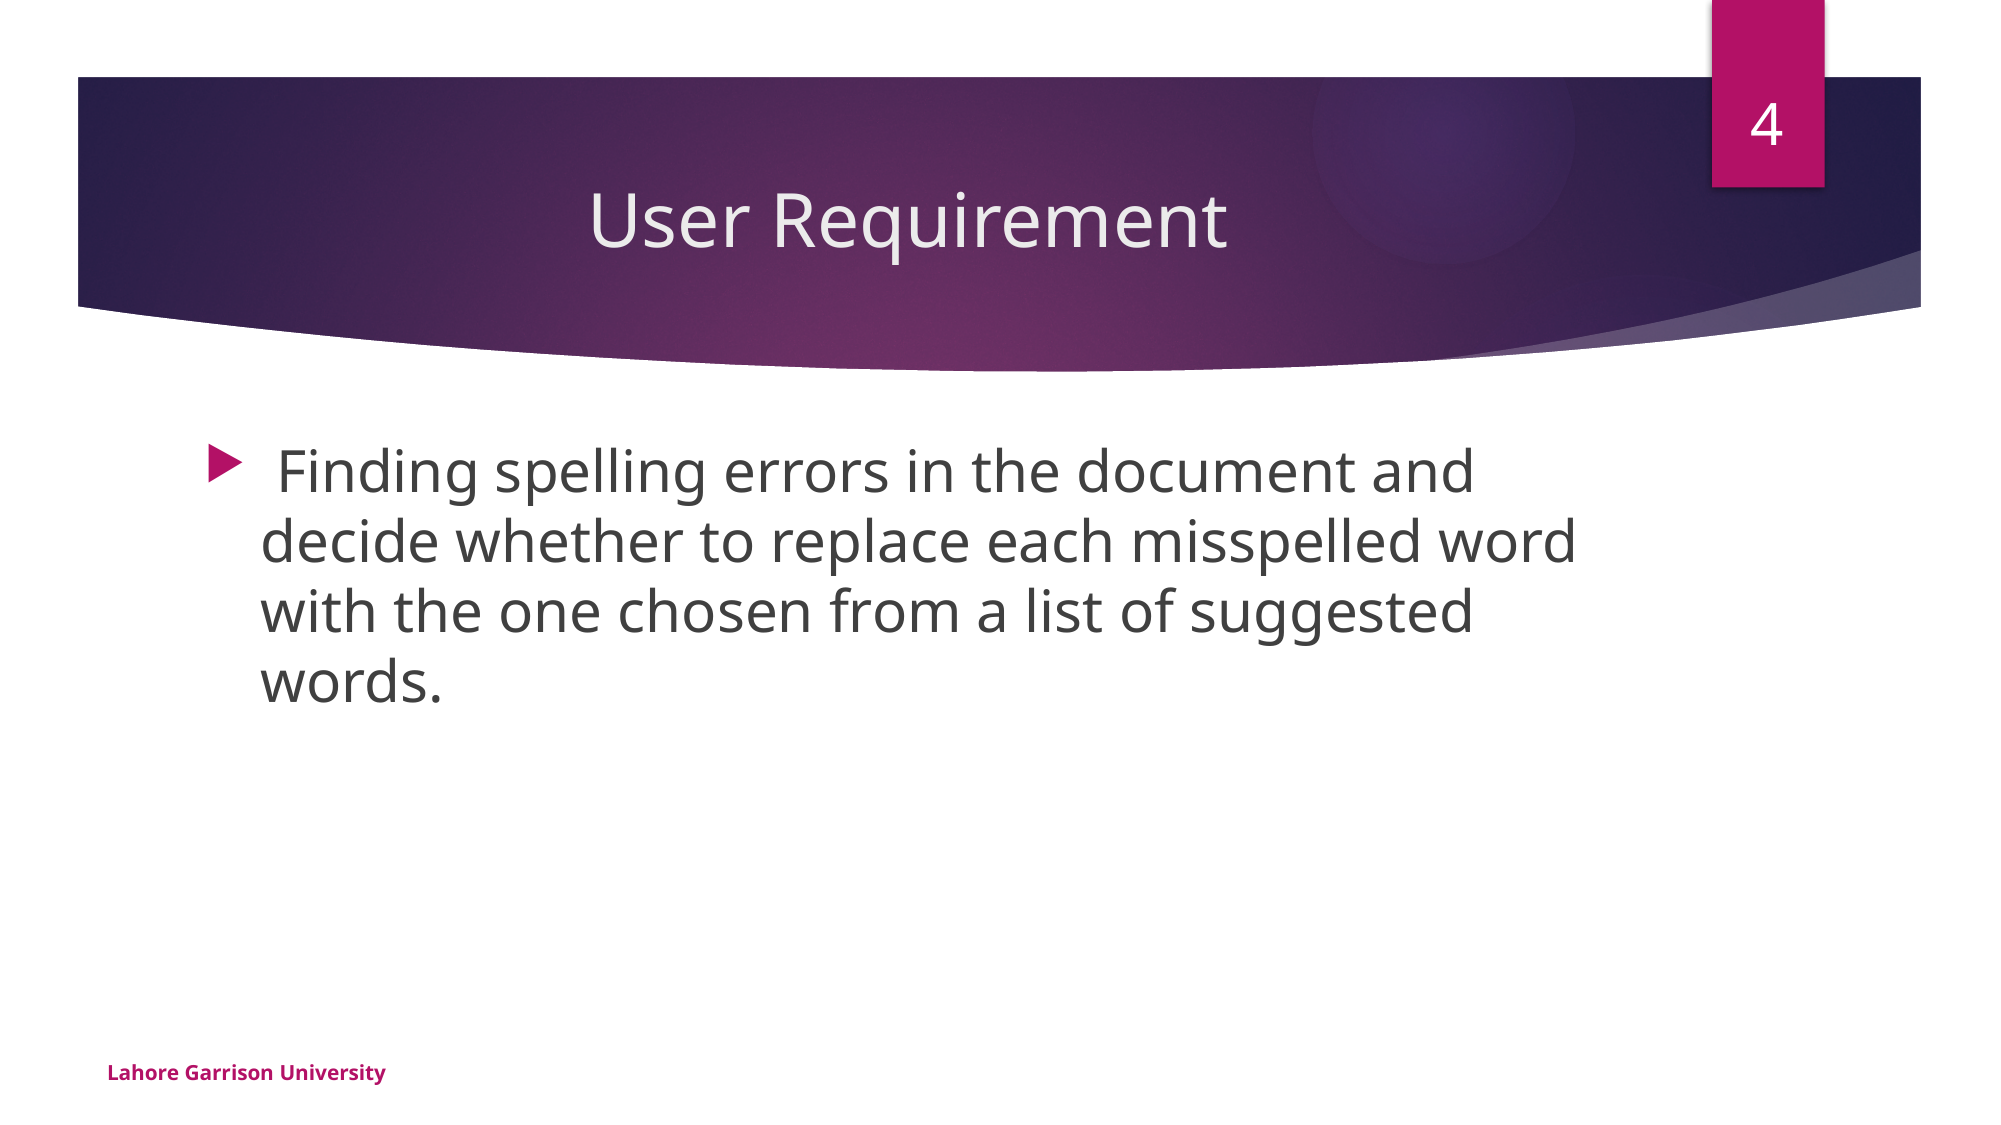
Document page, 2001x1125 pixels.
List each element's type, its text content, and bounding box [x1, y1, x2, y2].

title User Requirement [189, 159, 1627, 276]
footer Lahore Garrison University [92, 1048, 726, 1099]
slide_number 4 [1698, 48, 1836, 175]
list Finding spelling errors in the document and decide whether to replace each misspelled word with the one chosen from a list of suggested words. [189, 427, 1638, 988]
